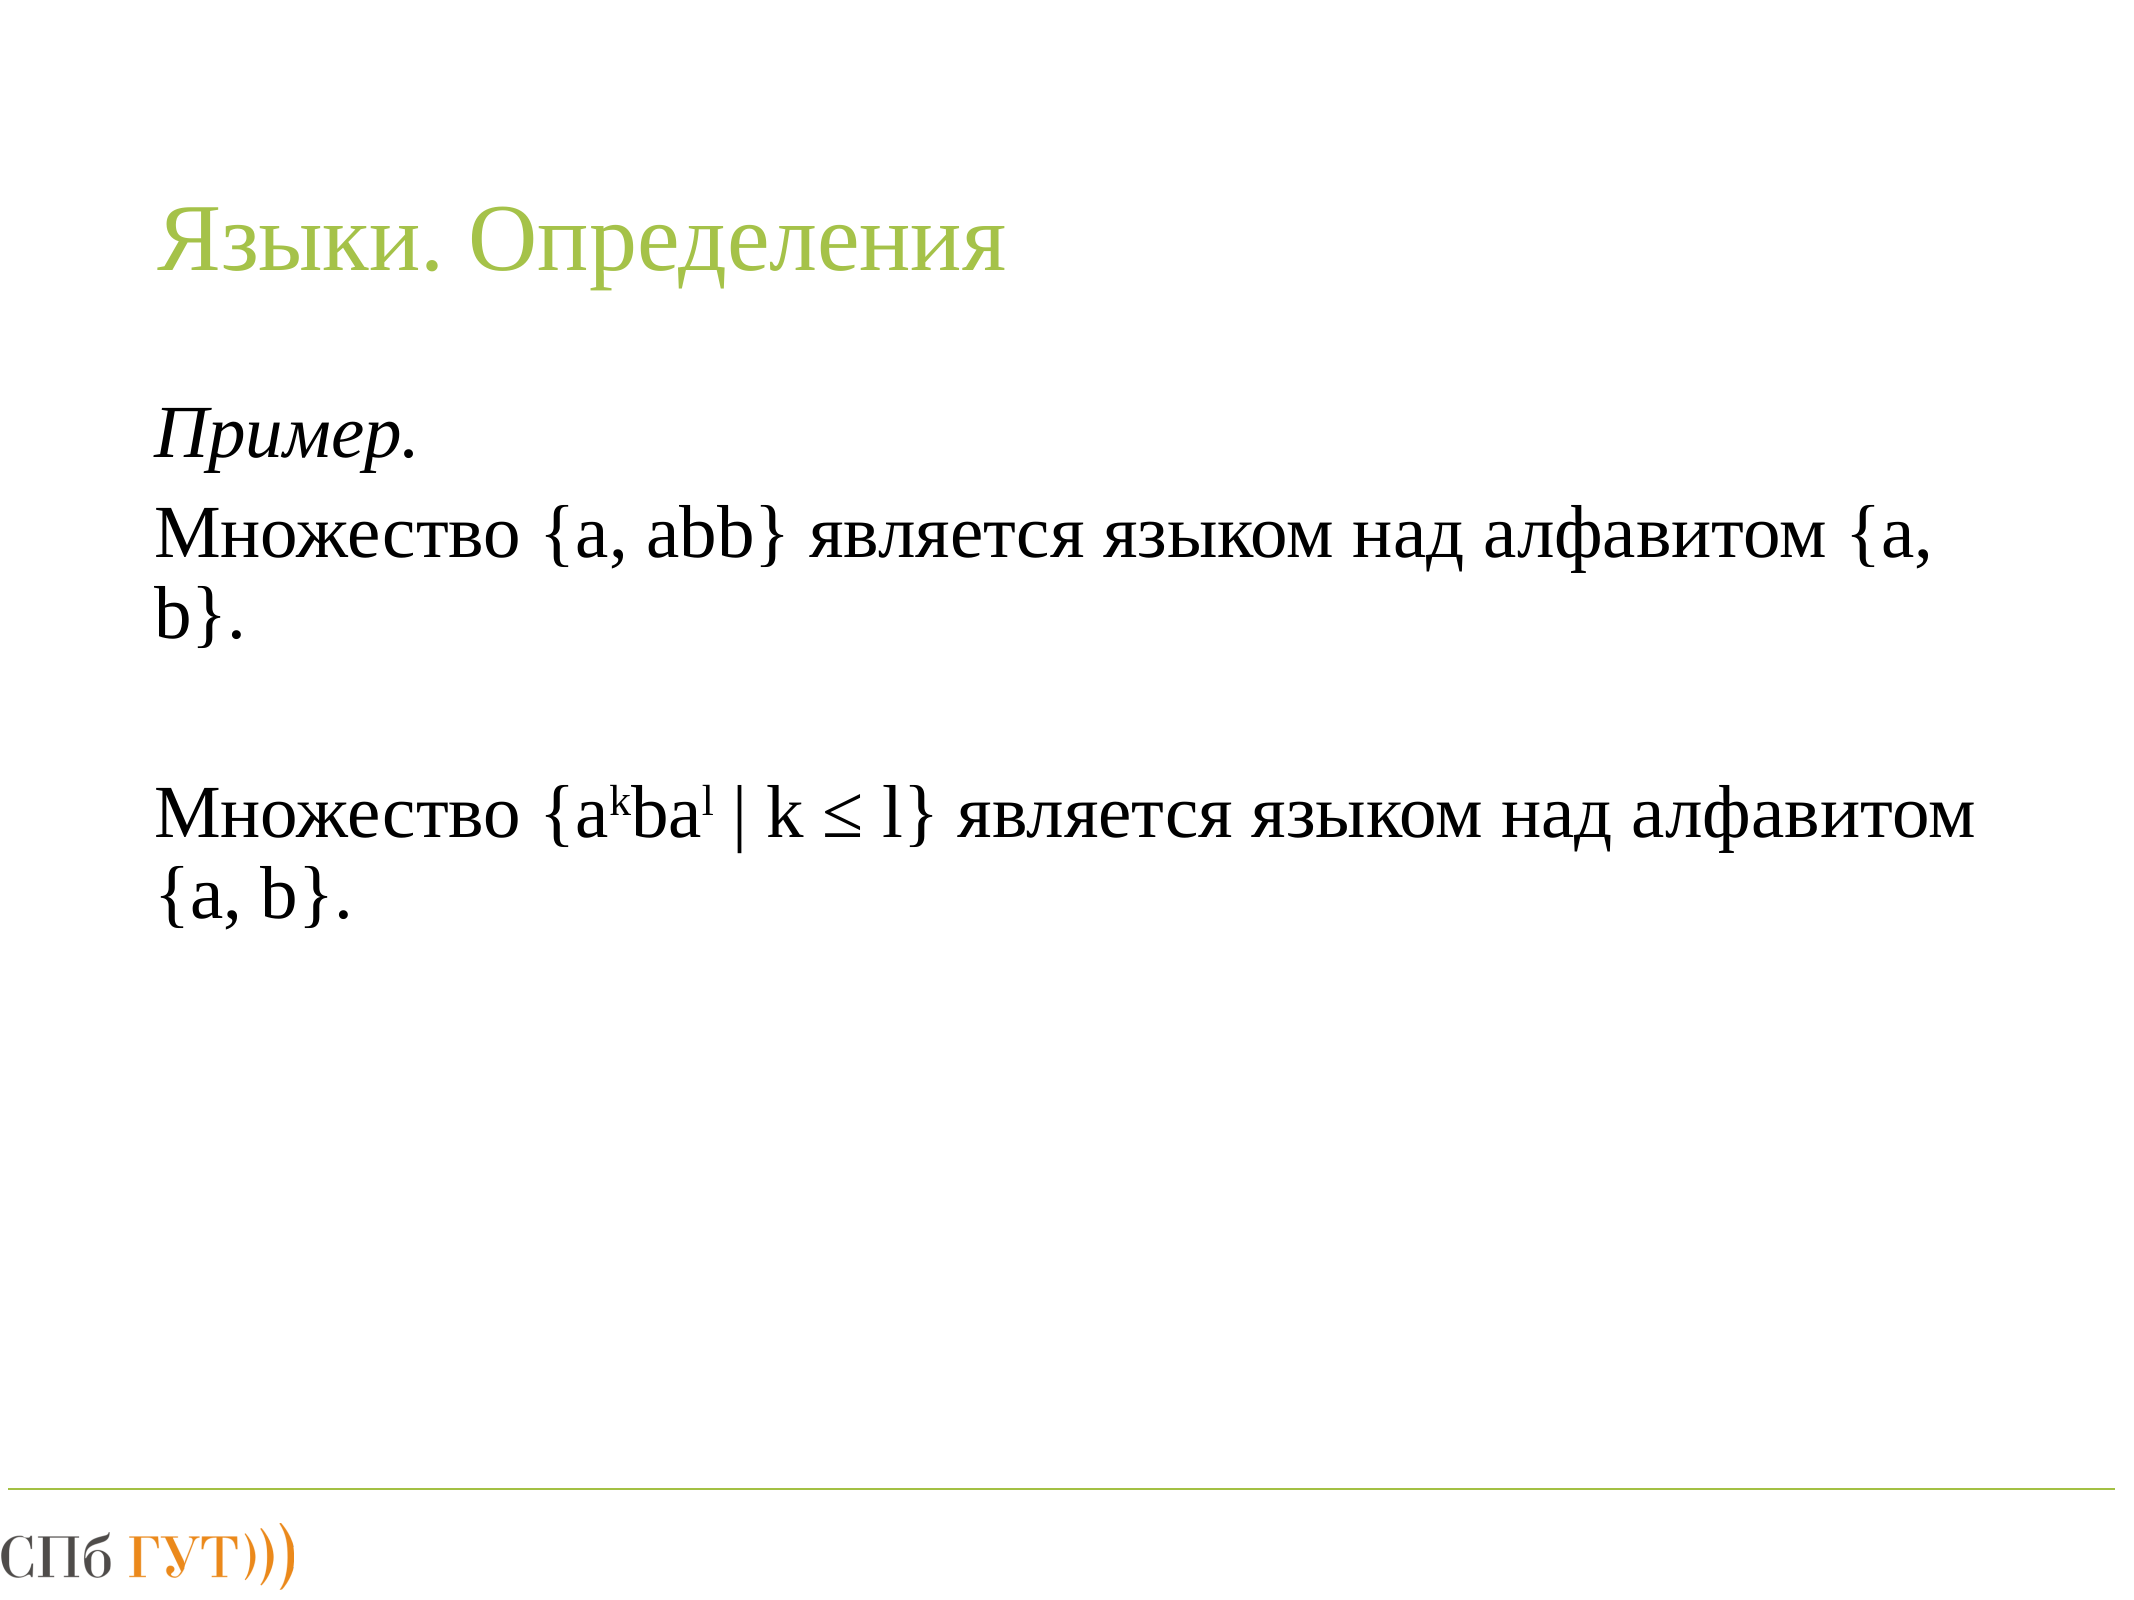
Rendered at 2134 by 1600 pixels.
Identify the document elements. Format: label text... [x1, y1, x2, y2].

picture [1, 1522, 295, 1590]
list Пример. Множество {a, abb} является языком над алфавитом {a, b}. Множество {akbal | k ≤ l} является языком над алфавитом {a, b}. [142, 381, 2024, 1557]
title Языки. Определения [146, 84, 1988, 381]
